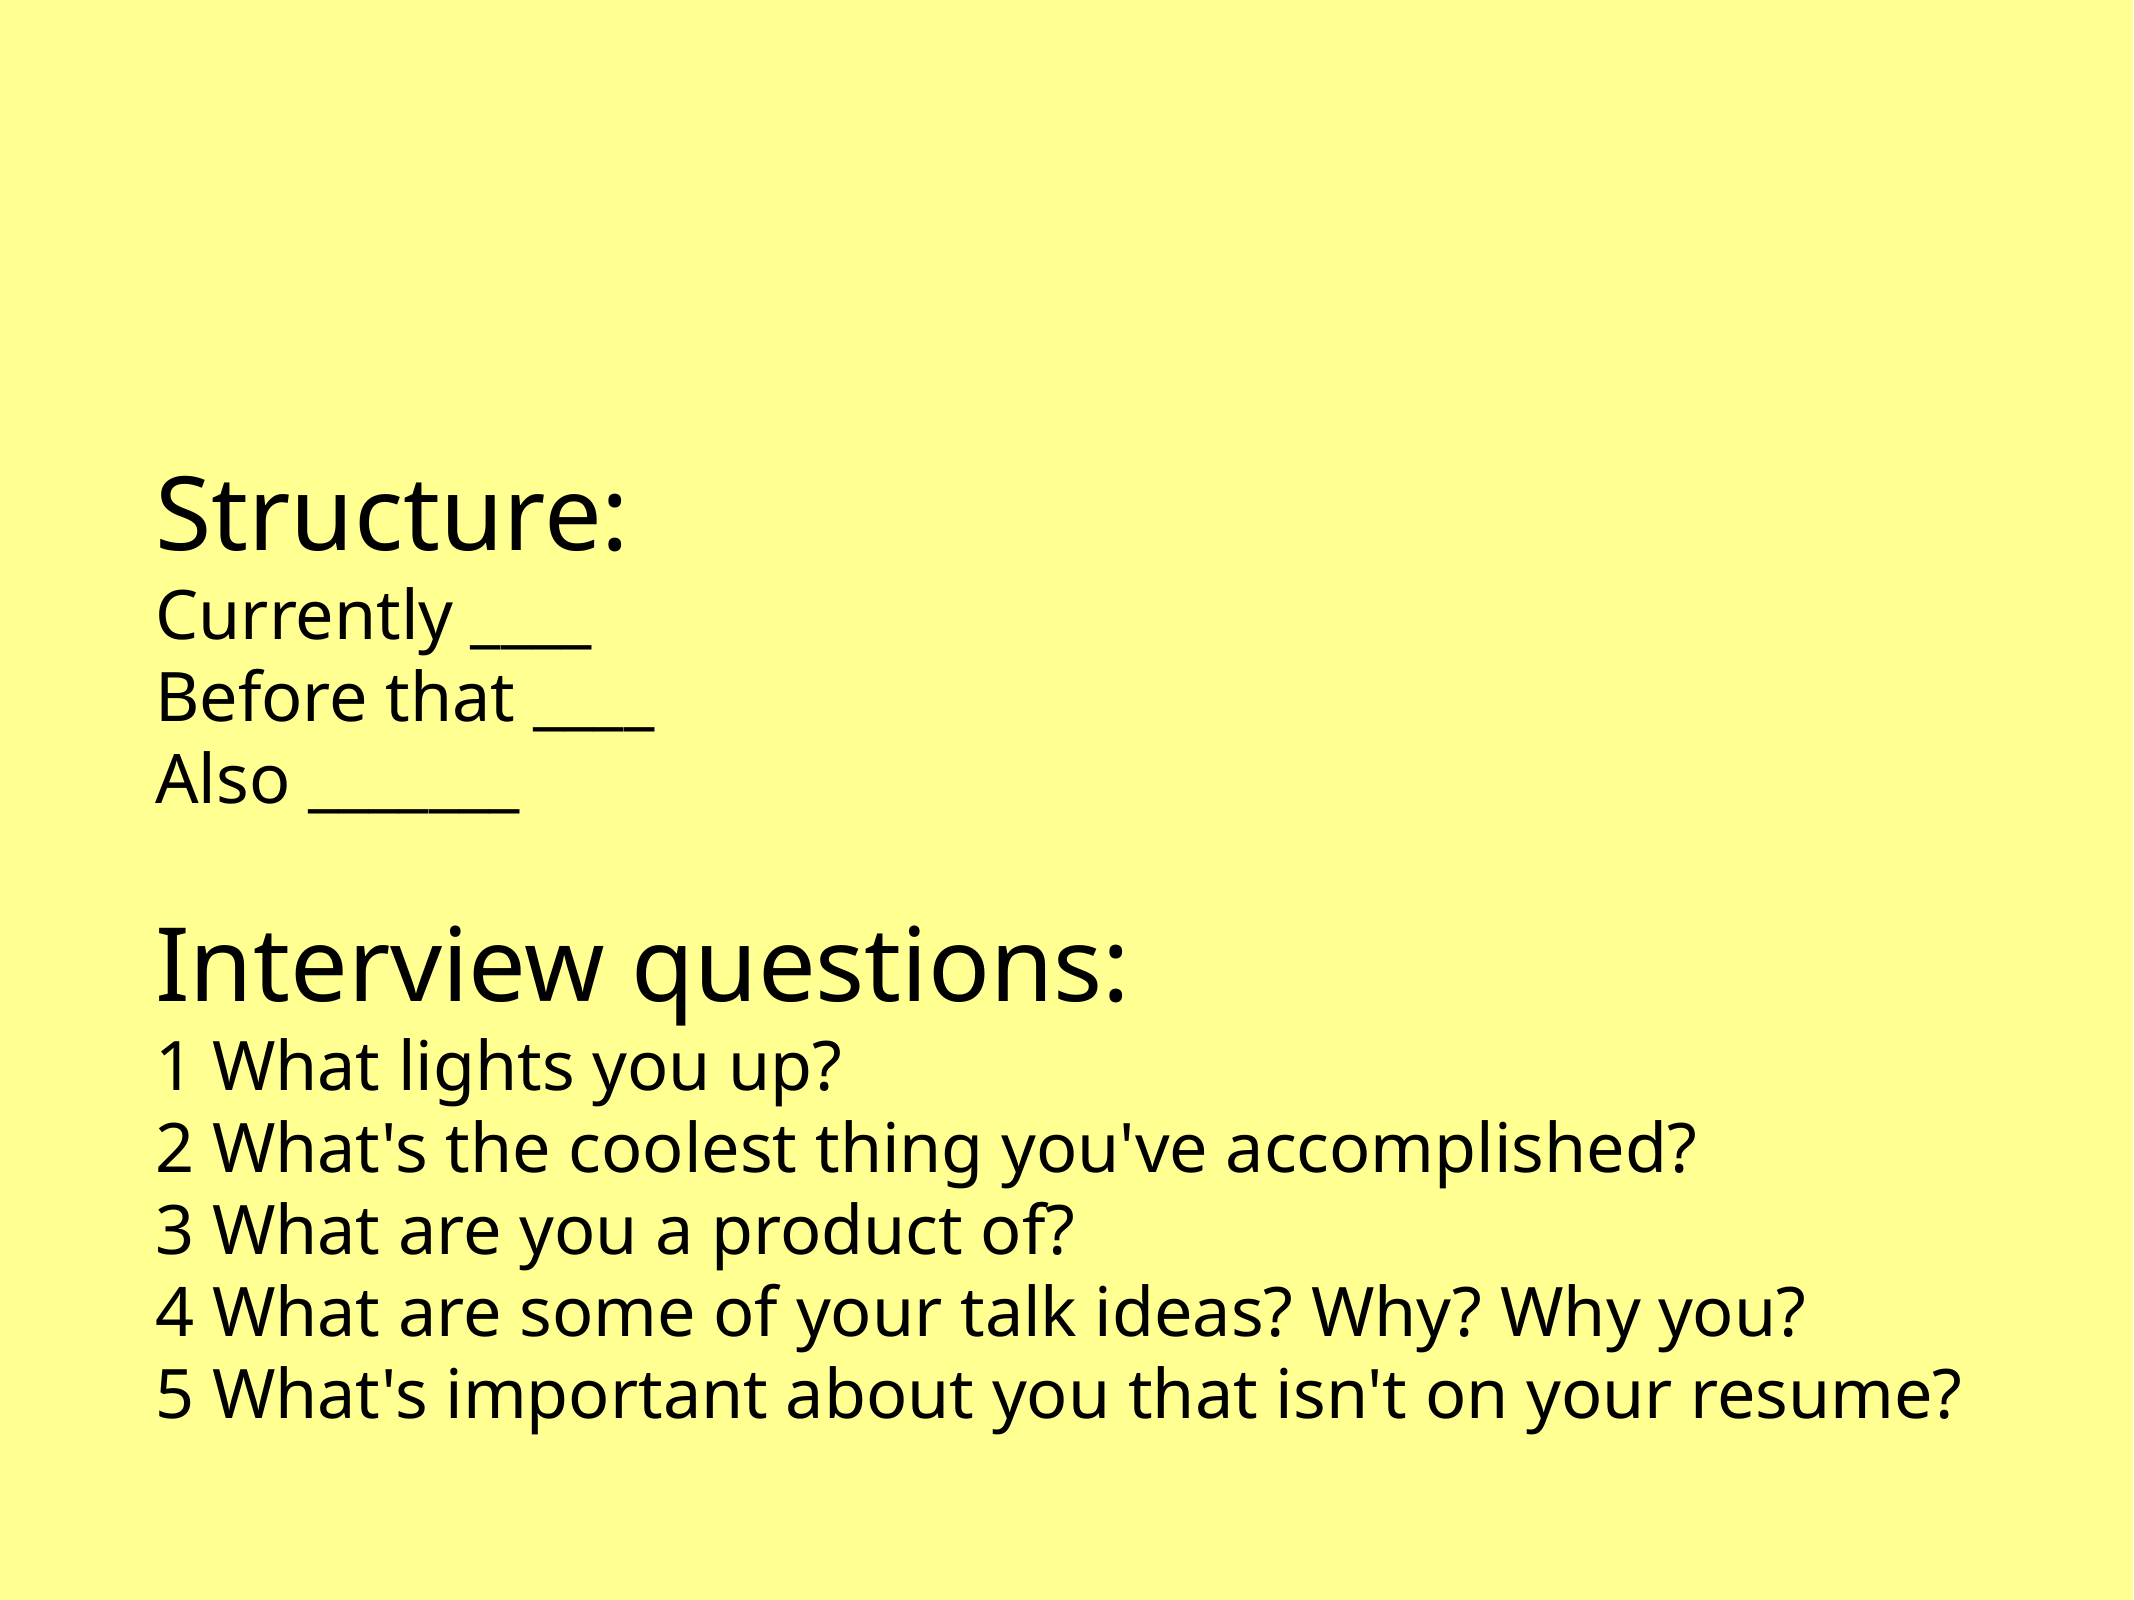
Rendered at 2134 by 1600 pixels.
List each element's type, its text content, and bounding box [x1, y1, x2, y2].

title Structure: Currently ____ Before that ____ Also _______ Interview questions: 1 What lights you up? 2 What's the coolest thing you've accomplished? 3 What are you a product of? 4 What are some of your talk ideas? Why? Why you? 5 What's important about you that isn't on your resume? [146, 93, 1987, 1441]
